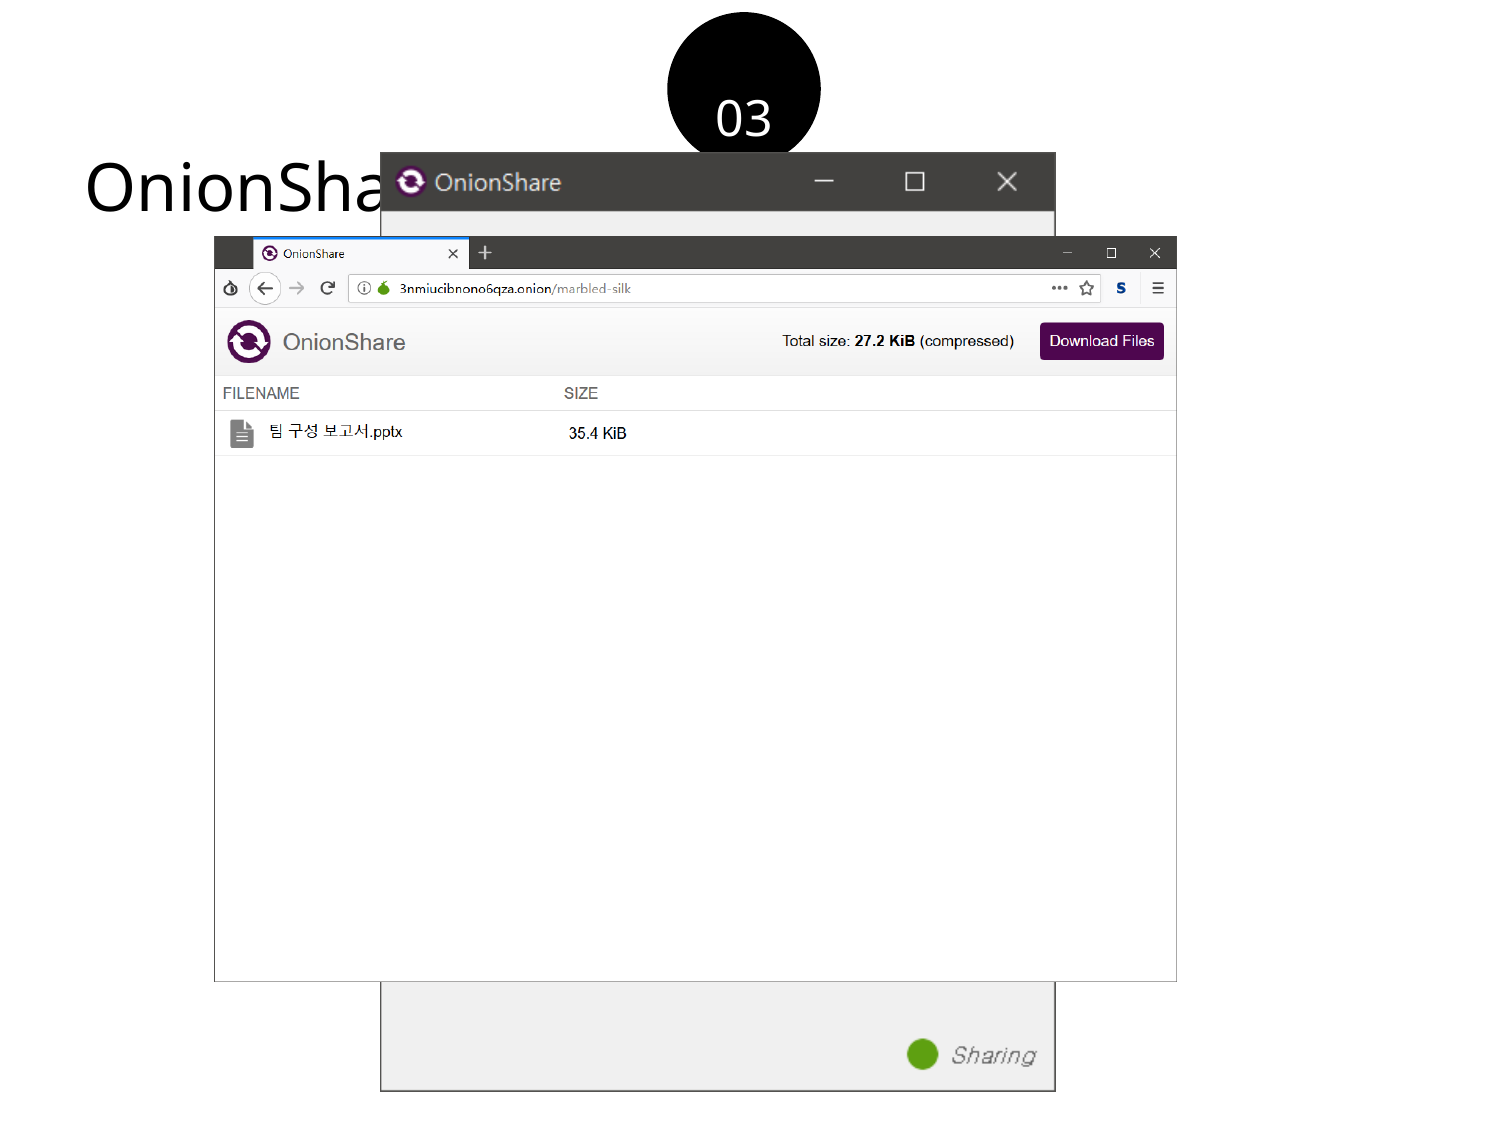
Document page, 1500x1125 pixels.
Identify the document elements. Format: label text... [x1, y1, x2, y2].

text_box OnionShare 추가 기능 계획 [70, 137, 1046, 232]
text_box 03 [655, 78, 833, 137]
text_box [665, 10, 823, 78]
picture [214, 152, 1178, 1092]
